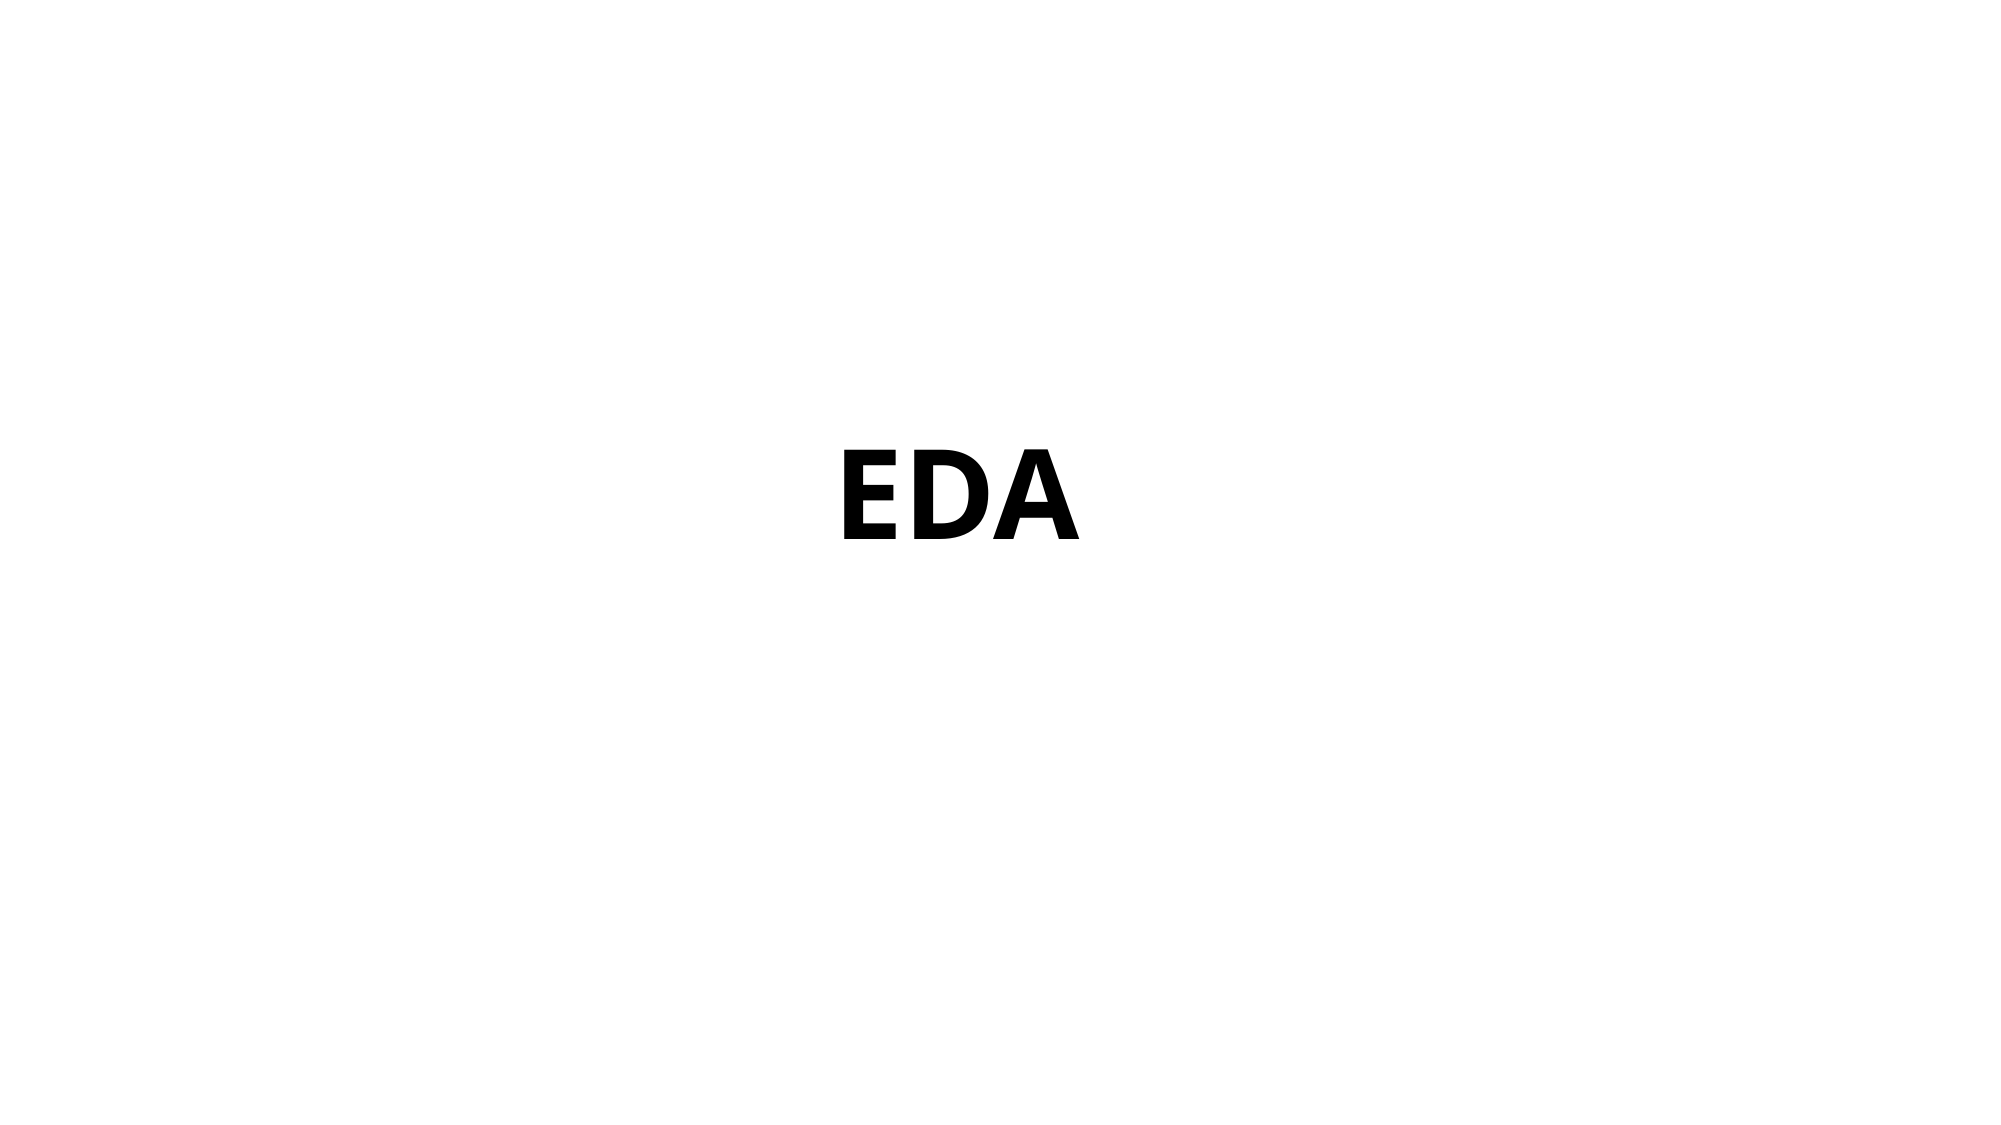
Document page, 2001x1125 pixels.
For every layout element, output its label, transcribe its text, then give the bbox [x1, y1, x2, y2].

title EDA [93, 390, 1819, 608]
